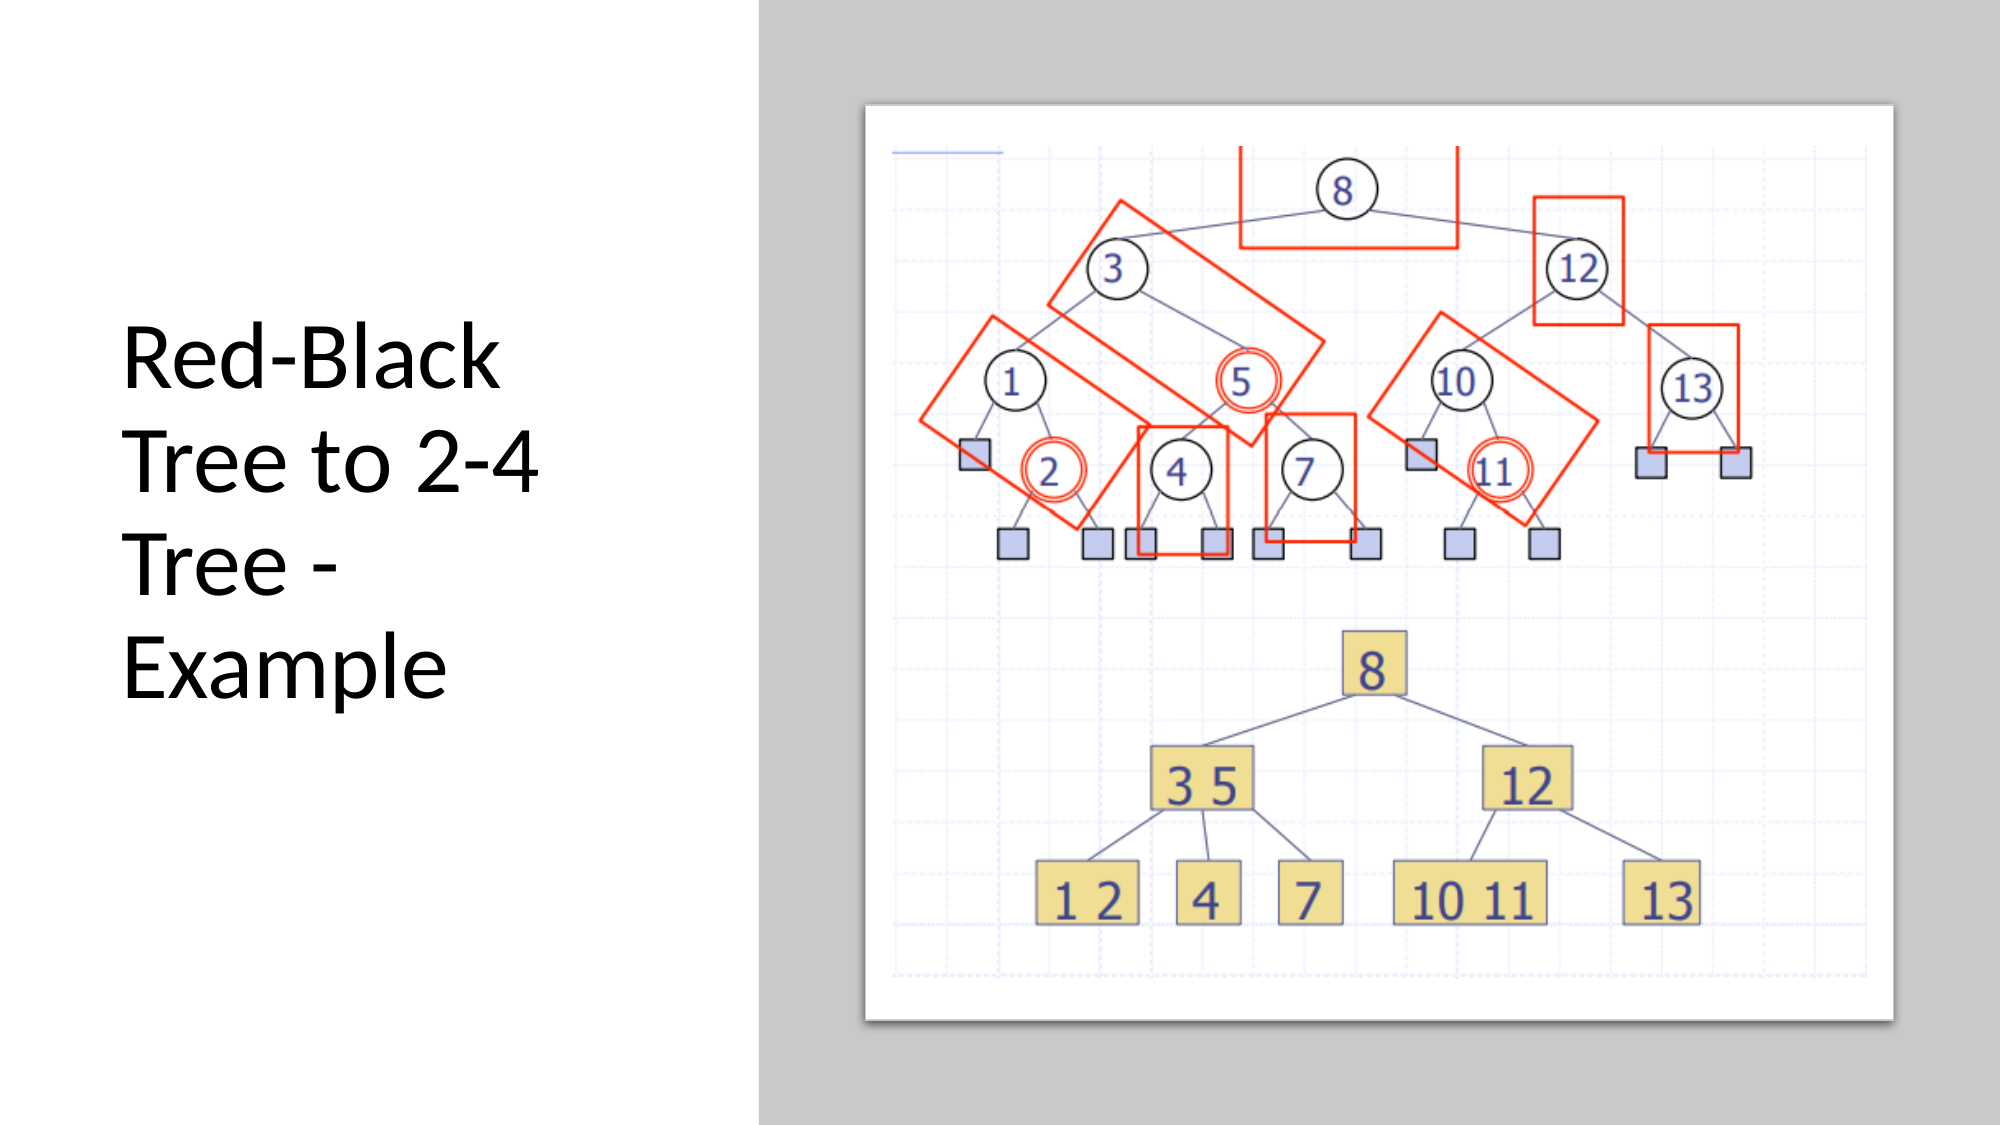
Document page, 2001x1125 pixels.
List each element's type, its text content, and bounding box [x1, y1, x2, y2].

text_box [865, 104, 1894, 1020]
text_box [758, 0, 2000, 1125]
picture [892, 146, 1867, 979]
title Red-Black Tree to 2-4 Tree - Example [105, 104, 680, 728]
